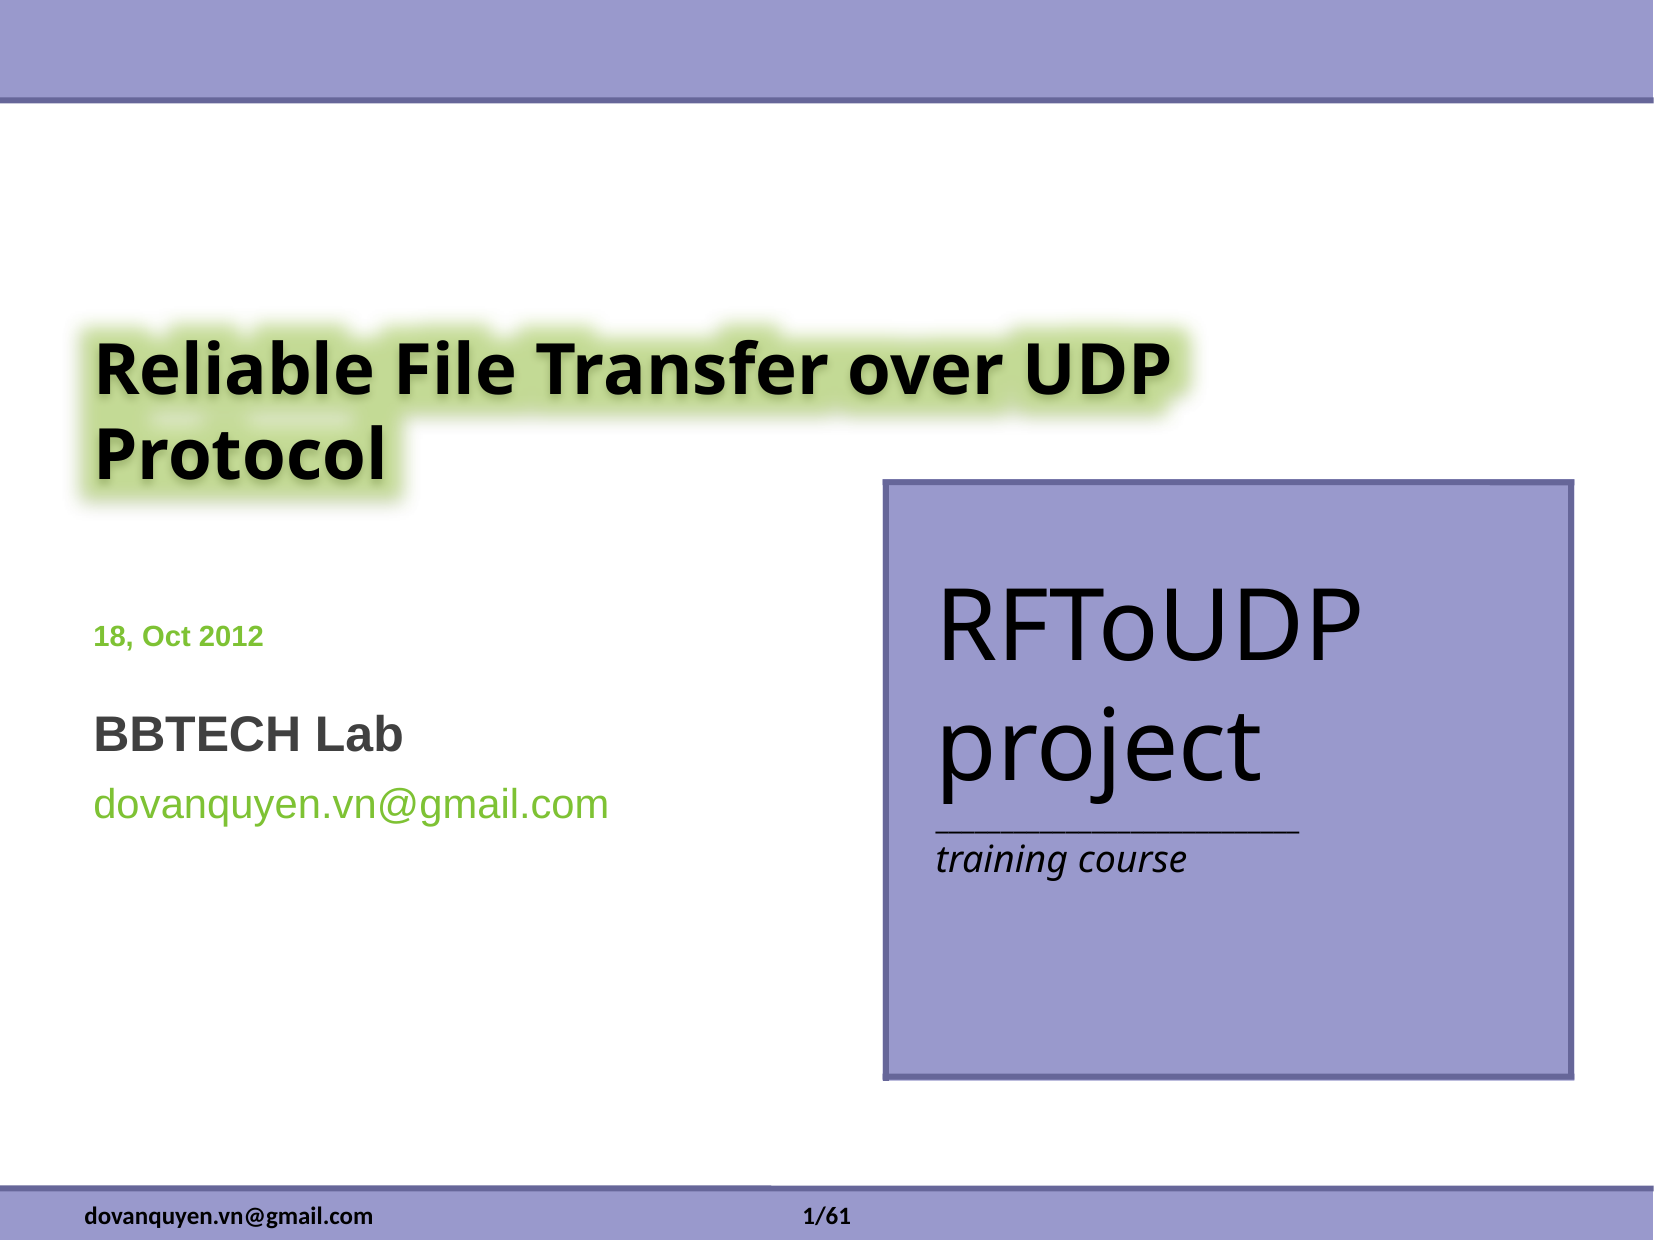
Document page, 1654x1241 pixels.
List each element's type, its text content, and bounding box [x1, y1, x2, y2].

text_box BBTECH Lab [78, 684, 1003, 766]
text_box Reliable File Transfer over UDP Protocol [78, 316, 1189, 531]
text_box 18, Oct 2012 [78, 608, 480, 662]
text_box dovanquyen.vn@gmail.com [78, 766, 1003, 838]
